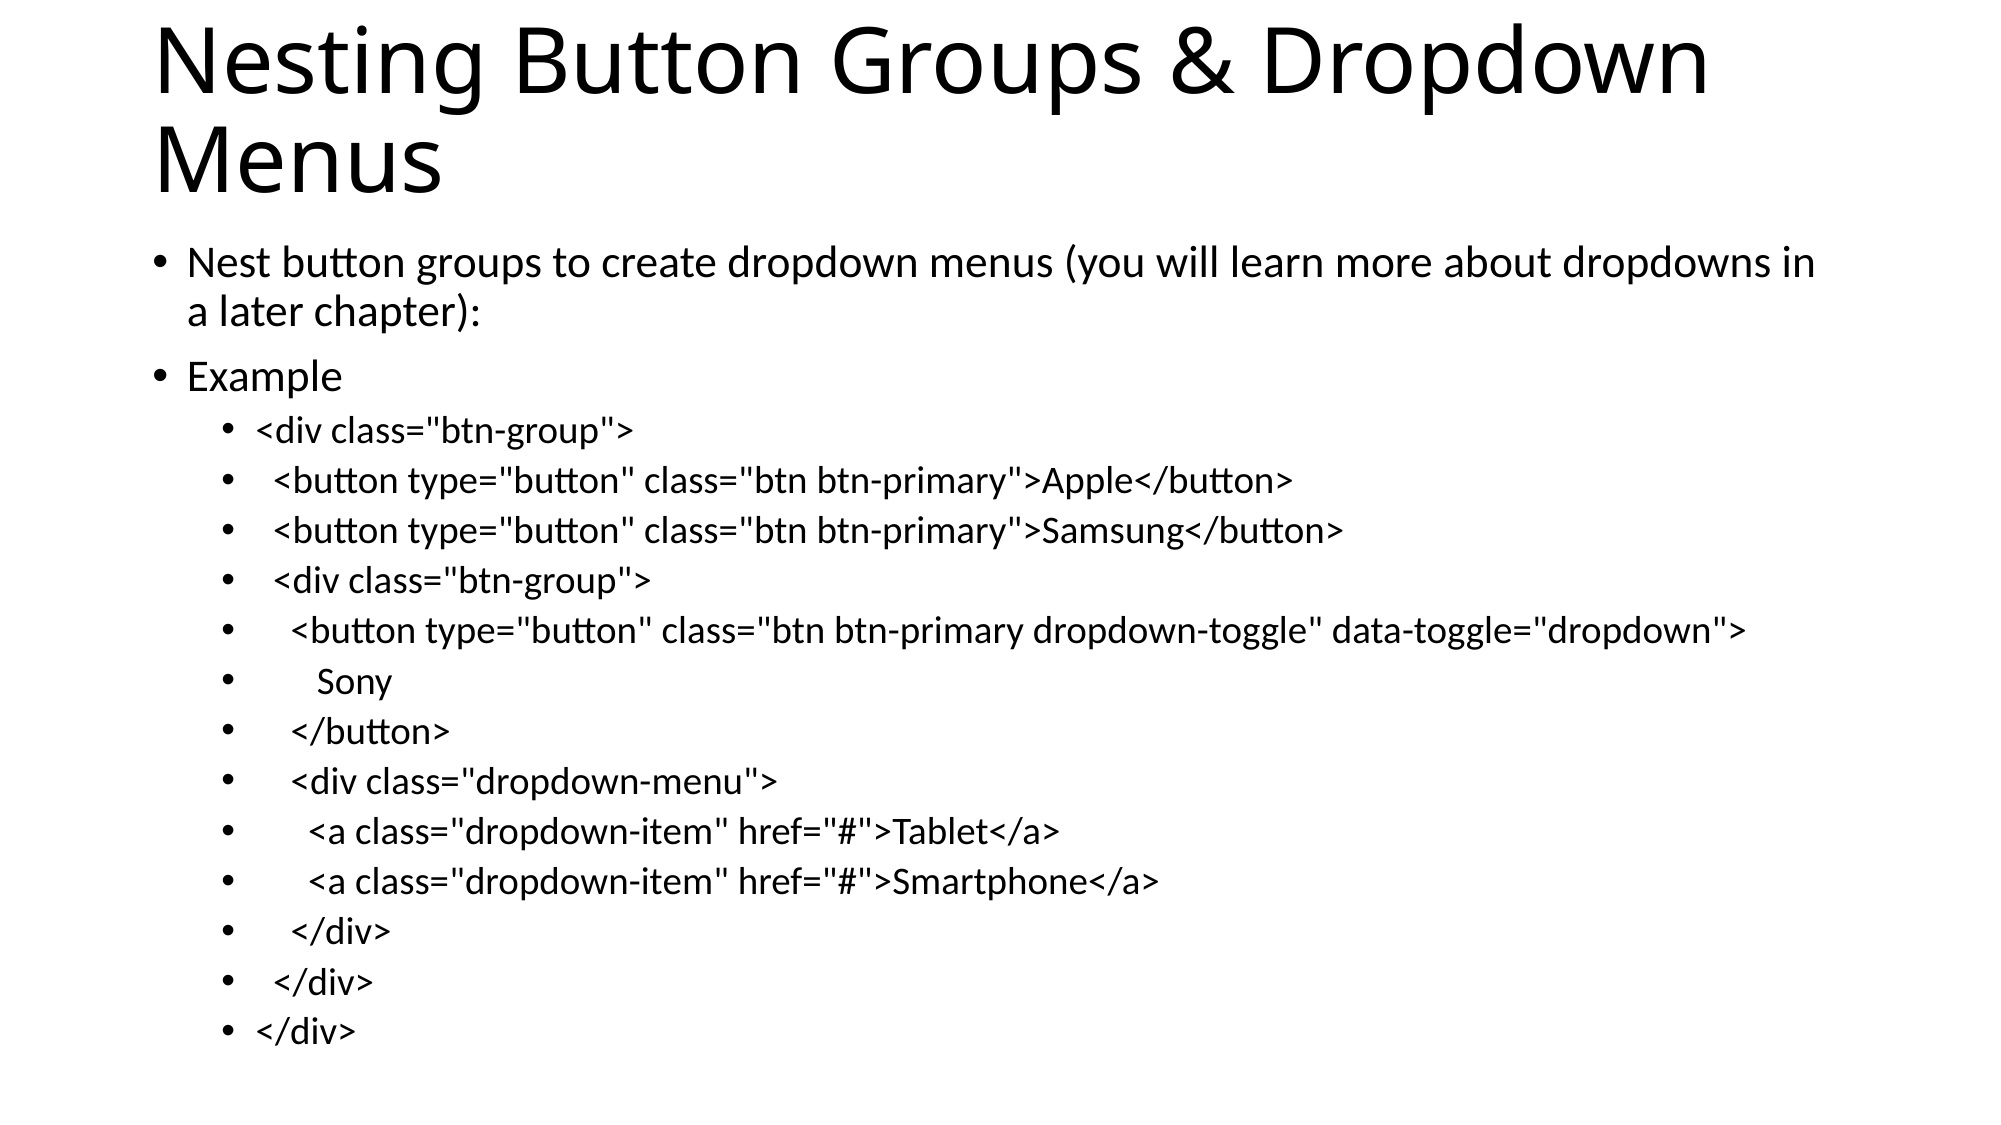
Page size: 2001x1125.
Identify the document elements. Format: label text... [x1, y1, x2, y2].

title Nesting Button Groups & Dropdown Menus [137, 59, 1863, 231]
list Nest button groups to create dropdown menus (you will learn more about dropdowns in a later chapter): Example <div class="btn-group"> <button type="button" class="btn btn-primary">Apple</button> <button type="button" class="btn btn-primary">Samsung</button> <div class="btn-group"> <button type="button" class="btn btn-primary dropdown-toggle" data-toggle="dropdown"> Sony </button> <div class="dropdown-menu"> <a class="dropdown-item" href="#">Tablet</a> <a class="dropdown-item" href="#">Smartphone</a> </div> </div> </div> [137, 231, 1863, 1066]
